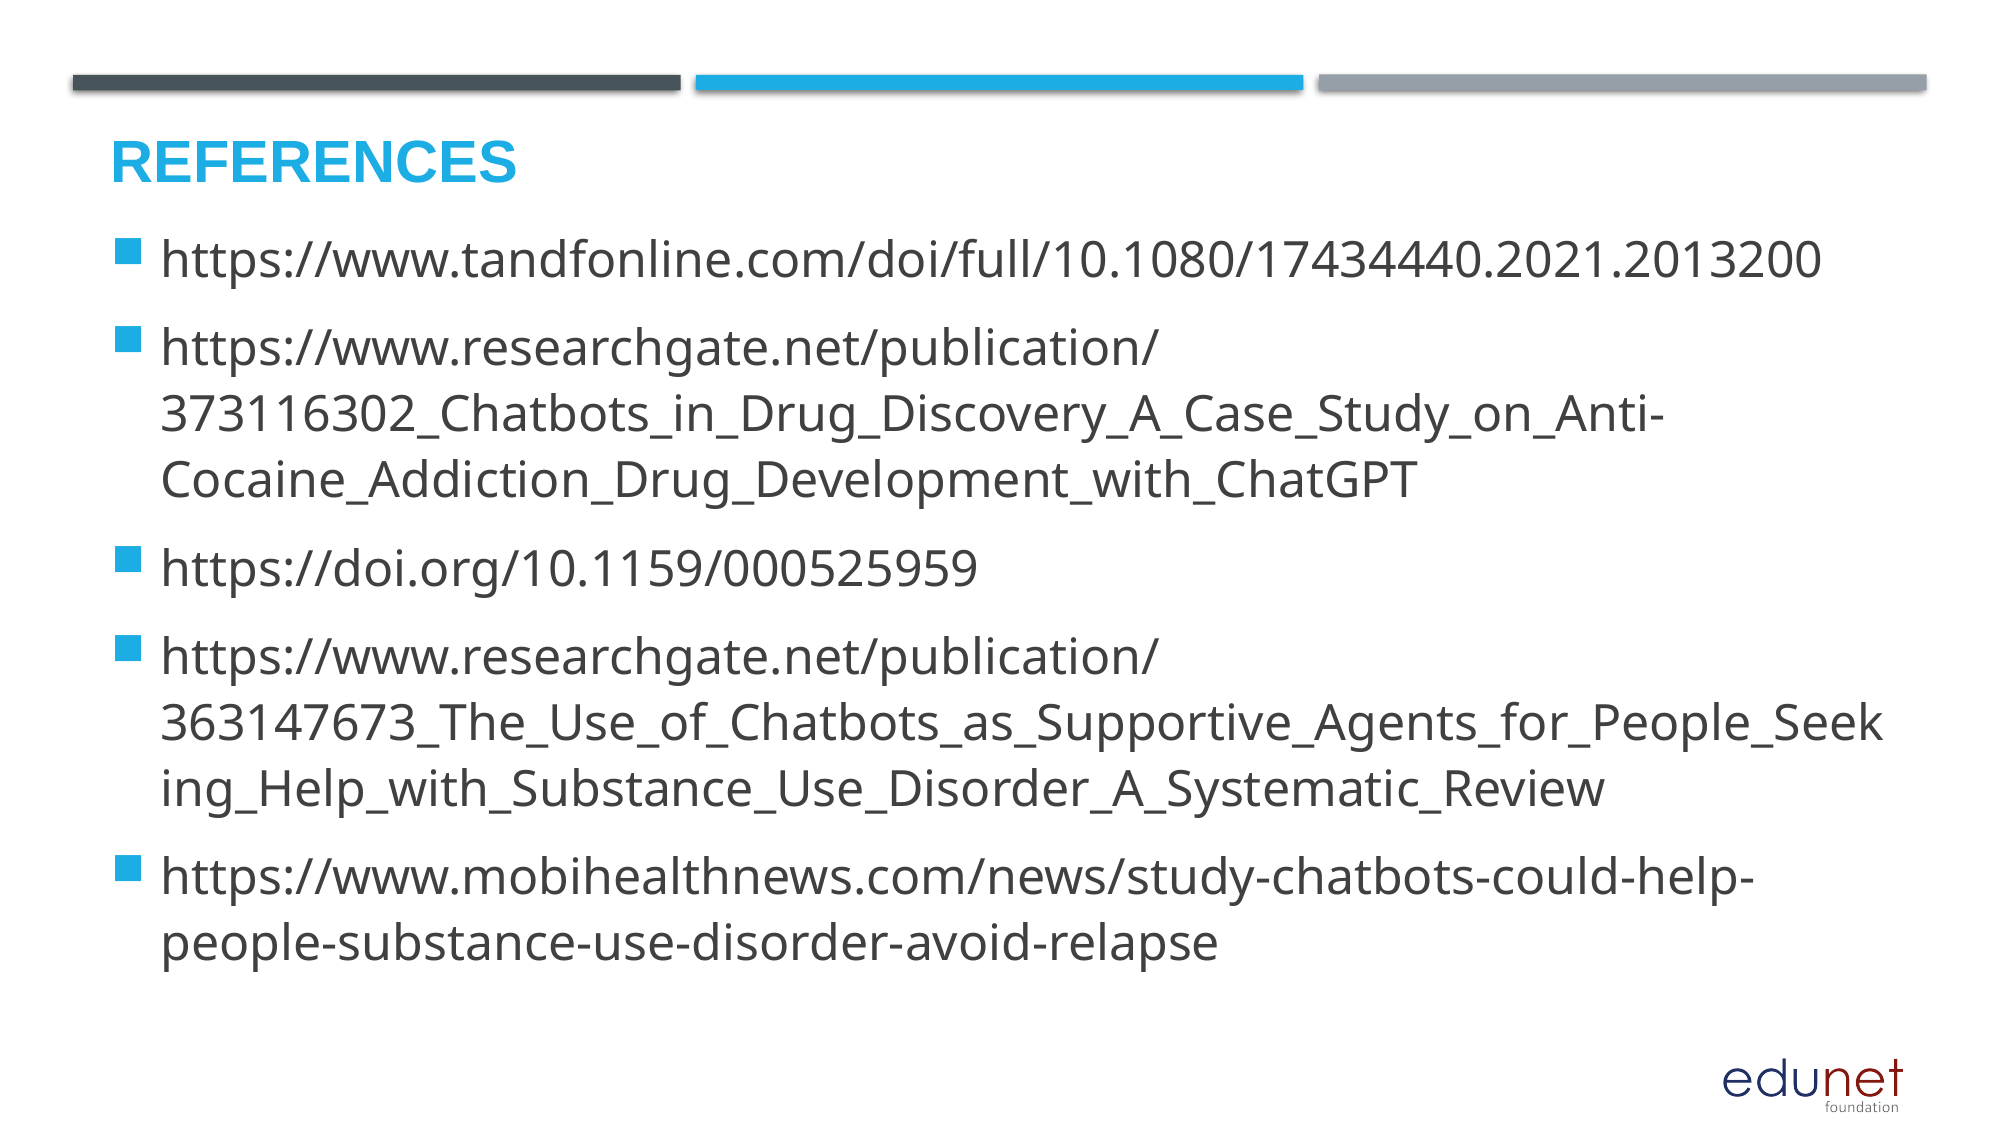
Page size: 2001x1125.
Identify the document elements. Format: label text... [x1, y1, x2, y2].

title References [95, 115, 1905, 203]
list https://www.tandfonline.com/doi/full/10.1080/17434440.2021.2013200 https://www.researchgate.net/publication/373116302_Chatbots_in_Drug_Discovery_A_Case_Study_on_Anti-Cocaine_Addiction_Drug_Development_with_ChatGPT https://doi.org/10.1159/000525959 https://www.researchgate.net/publication/363147673_The_Use_of_Chatbots_as_Supportive_Agents_for_People_Seeking_Help_with_Substance_Use_Disorder_A_Systematic_Review https://www.mobihealthnews.com/news/study-chatbots-could-help-people-substance-use-disorder-avoid-relapse [95, 213, 1905, 981]
picture [1719, 1056, 1905, 1116]
